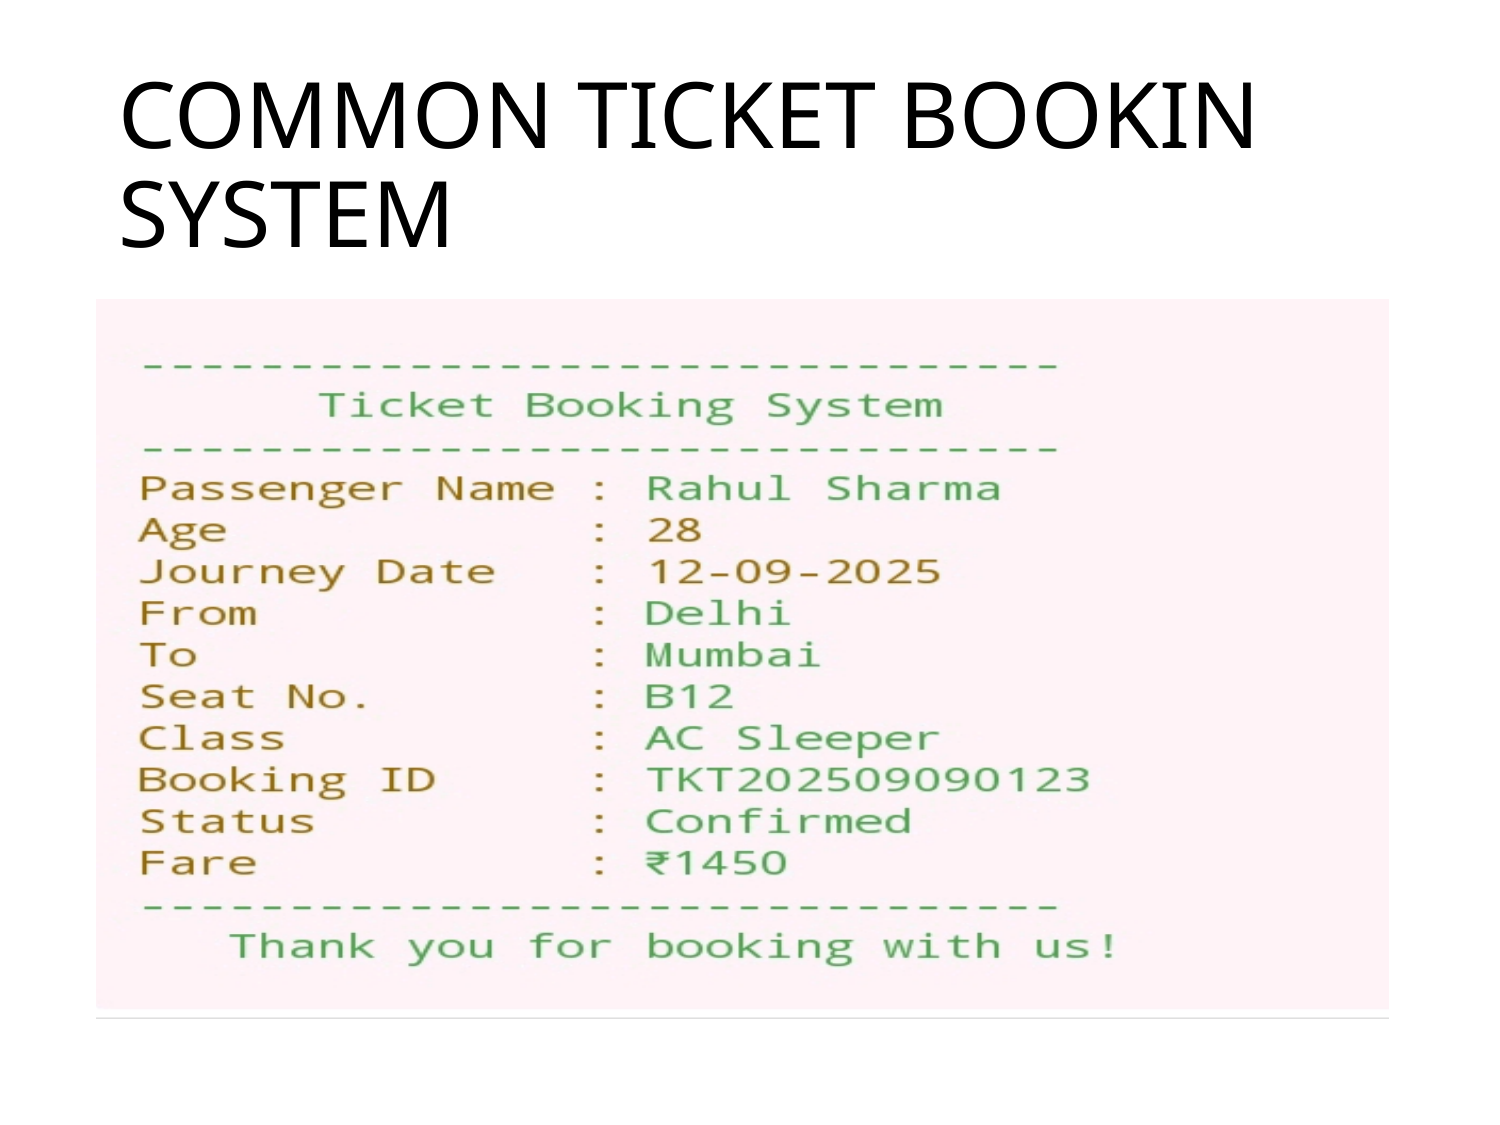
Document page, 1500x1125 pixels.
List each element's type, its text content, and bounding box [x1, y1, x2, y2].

picture [96, 299, 1389, 1019]
title COMMON TICKET BOOKIN SYSTEM [103, 59, 1397, 278]
